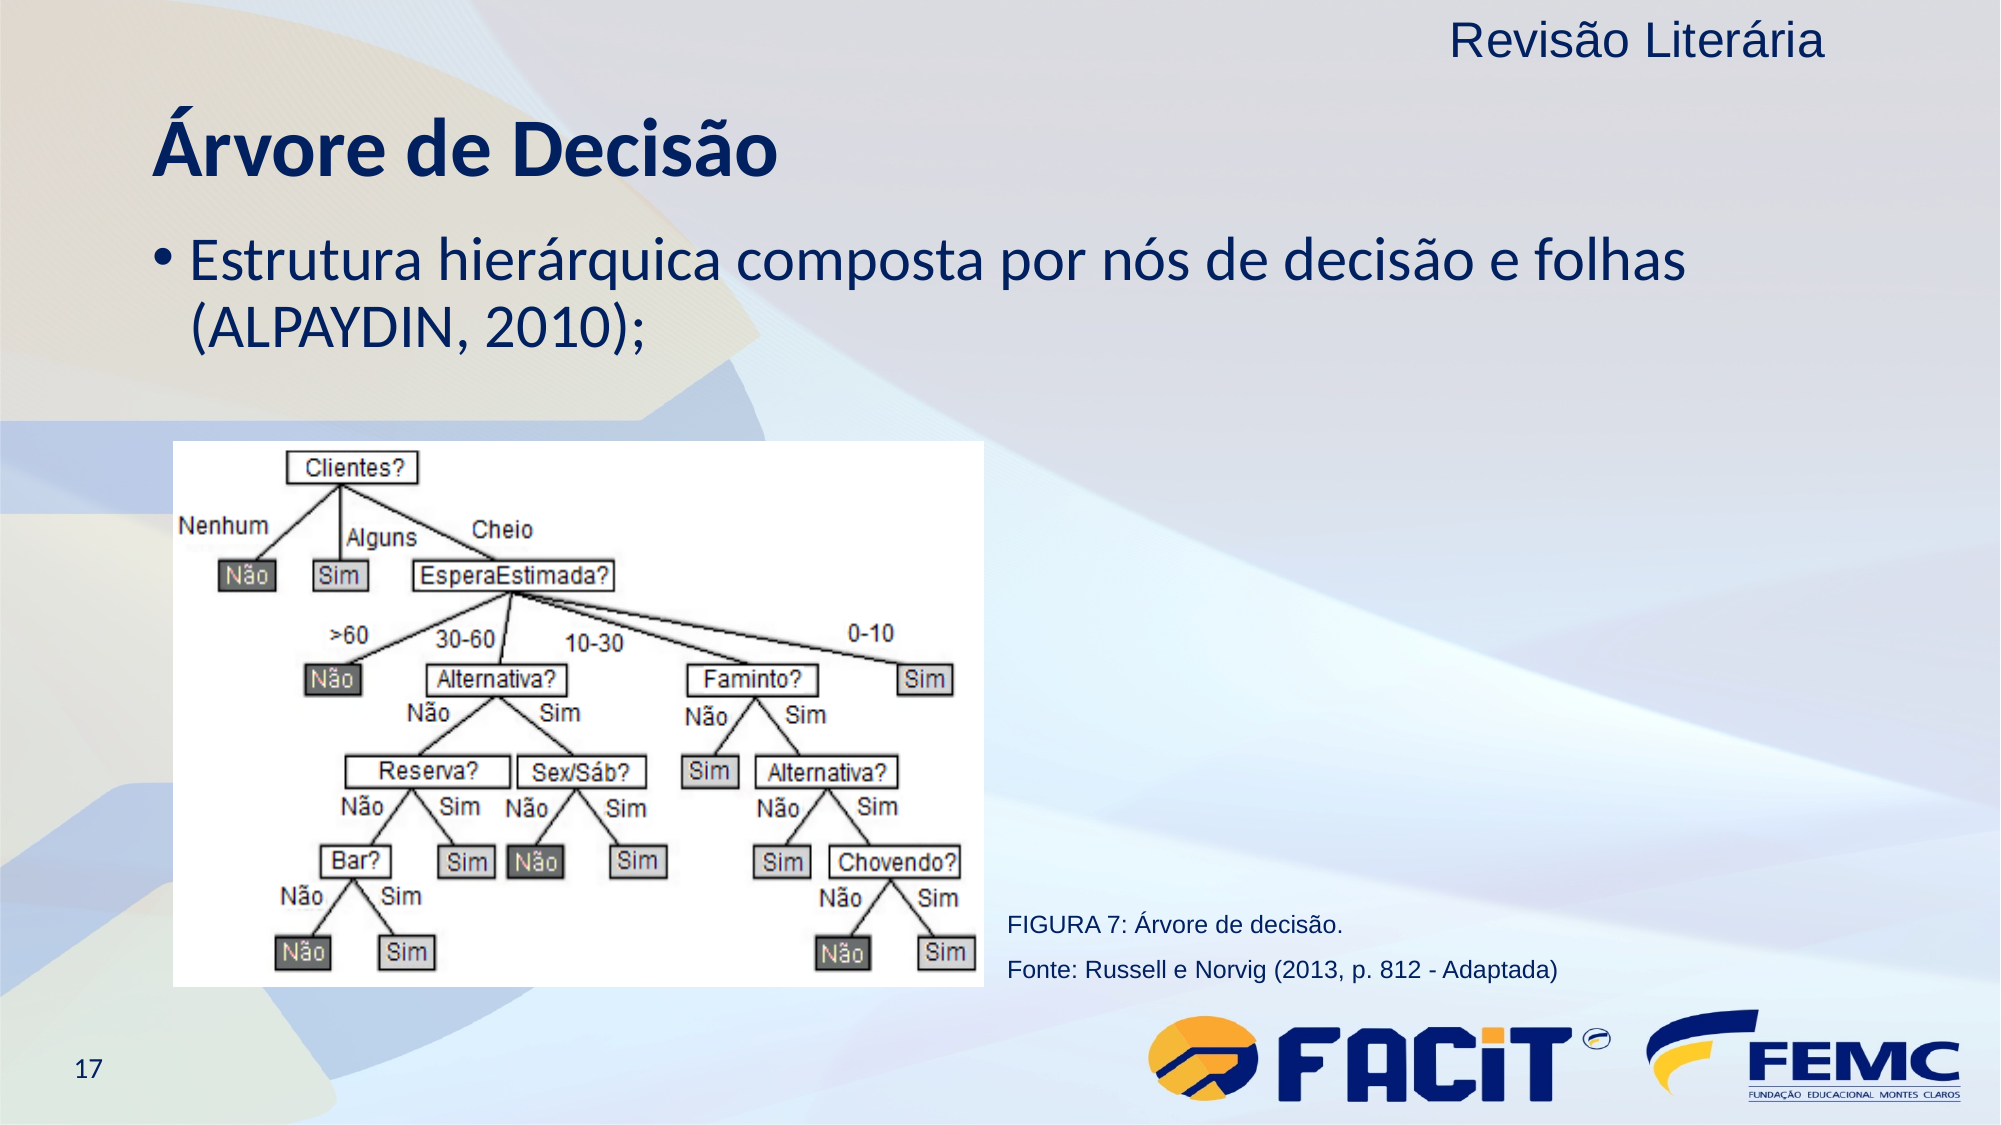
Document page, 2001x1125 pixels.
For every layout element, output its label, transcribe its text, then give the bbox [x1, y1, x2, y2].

list Estrutura hierárquica composta por nós de decisão e folhas (ALPAYDIN, 2010); [137, 218, 1863, 362]
picture [0, 0, 2001, 1125]
slide_number 17 [58, 1037, 509, 1097]
text_box FIGURA 7: Árvore de decisão. Fonte: Russell e Norvig (2013, p. 812 - Adaptada) [842, 901, 1843, 991]
text_box Revisão Literária [1435, 0, 1840, 75]
title Árvore de Decisão [137, 90, 1863, 210]
